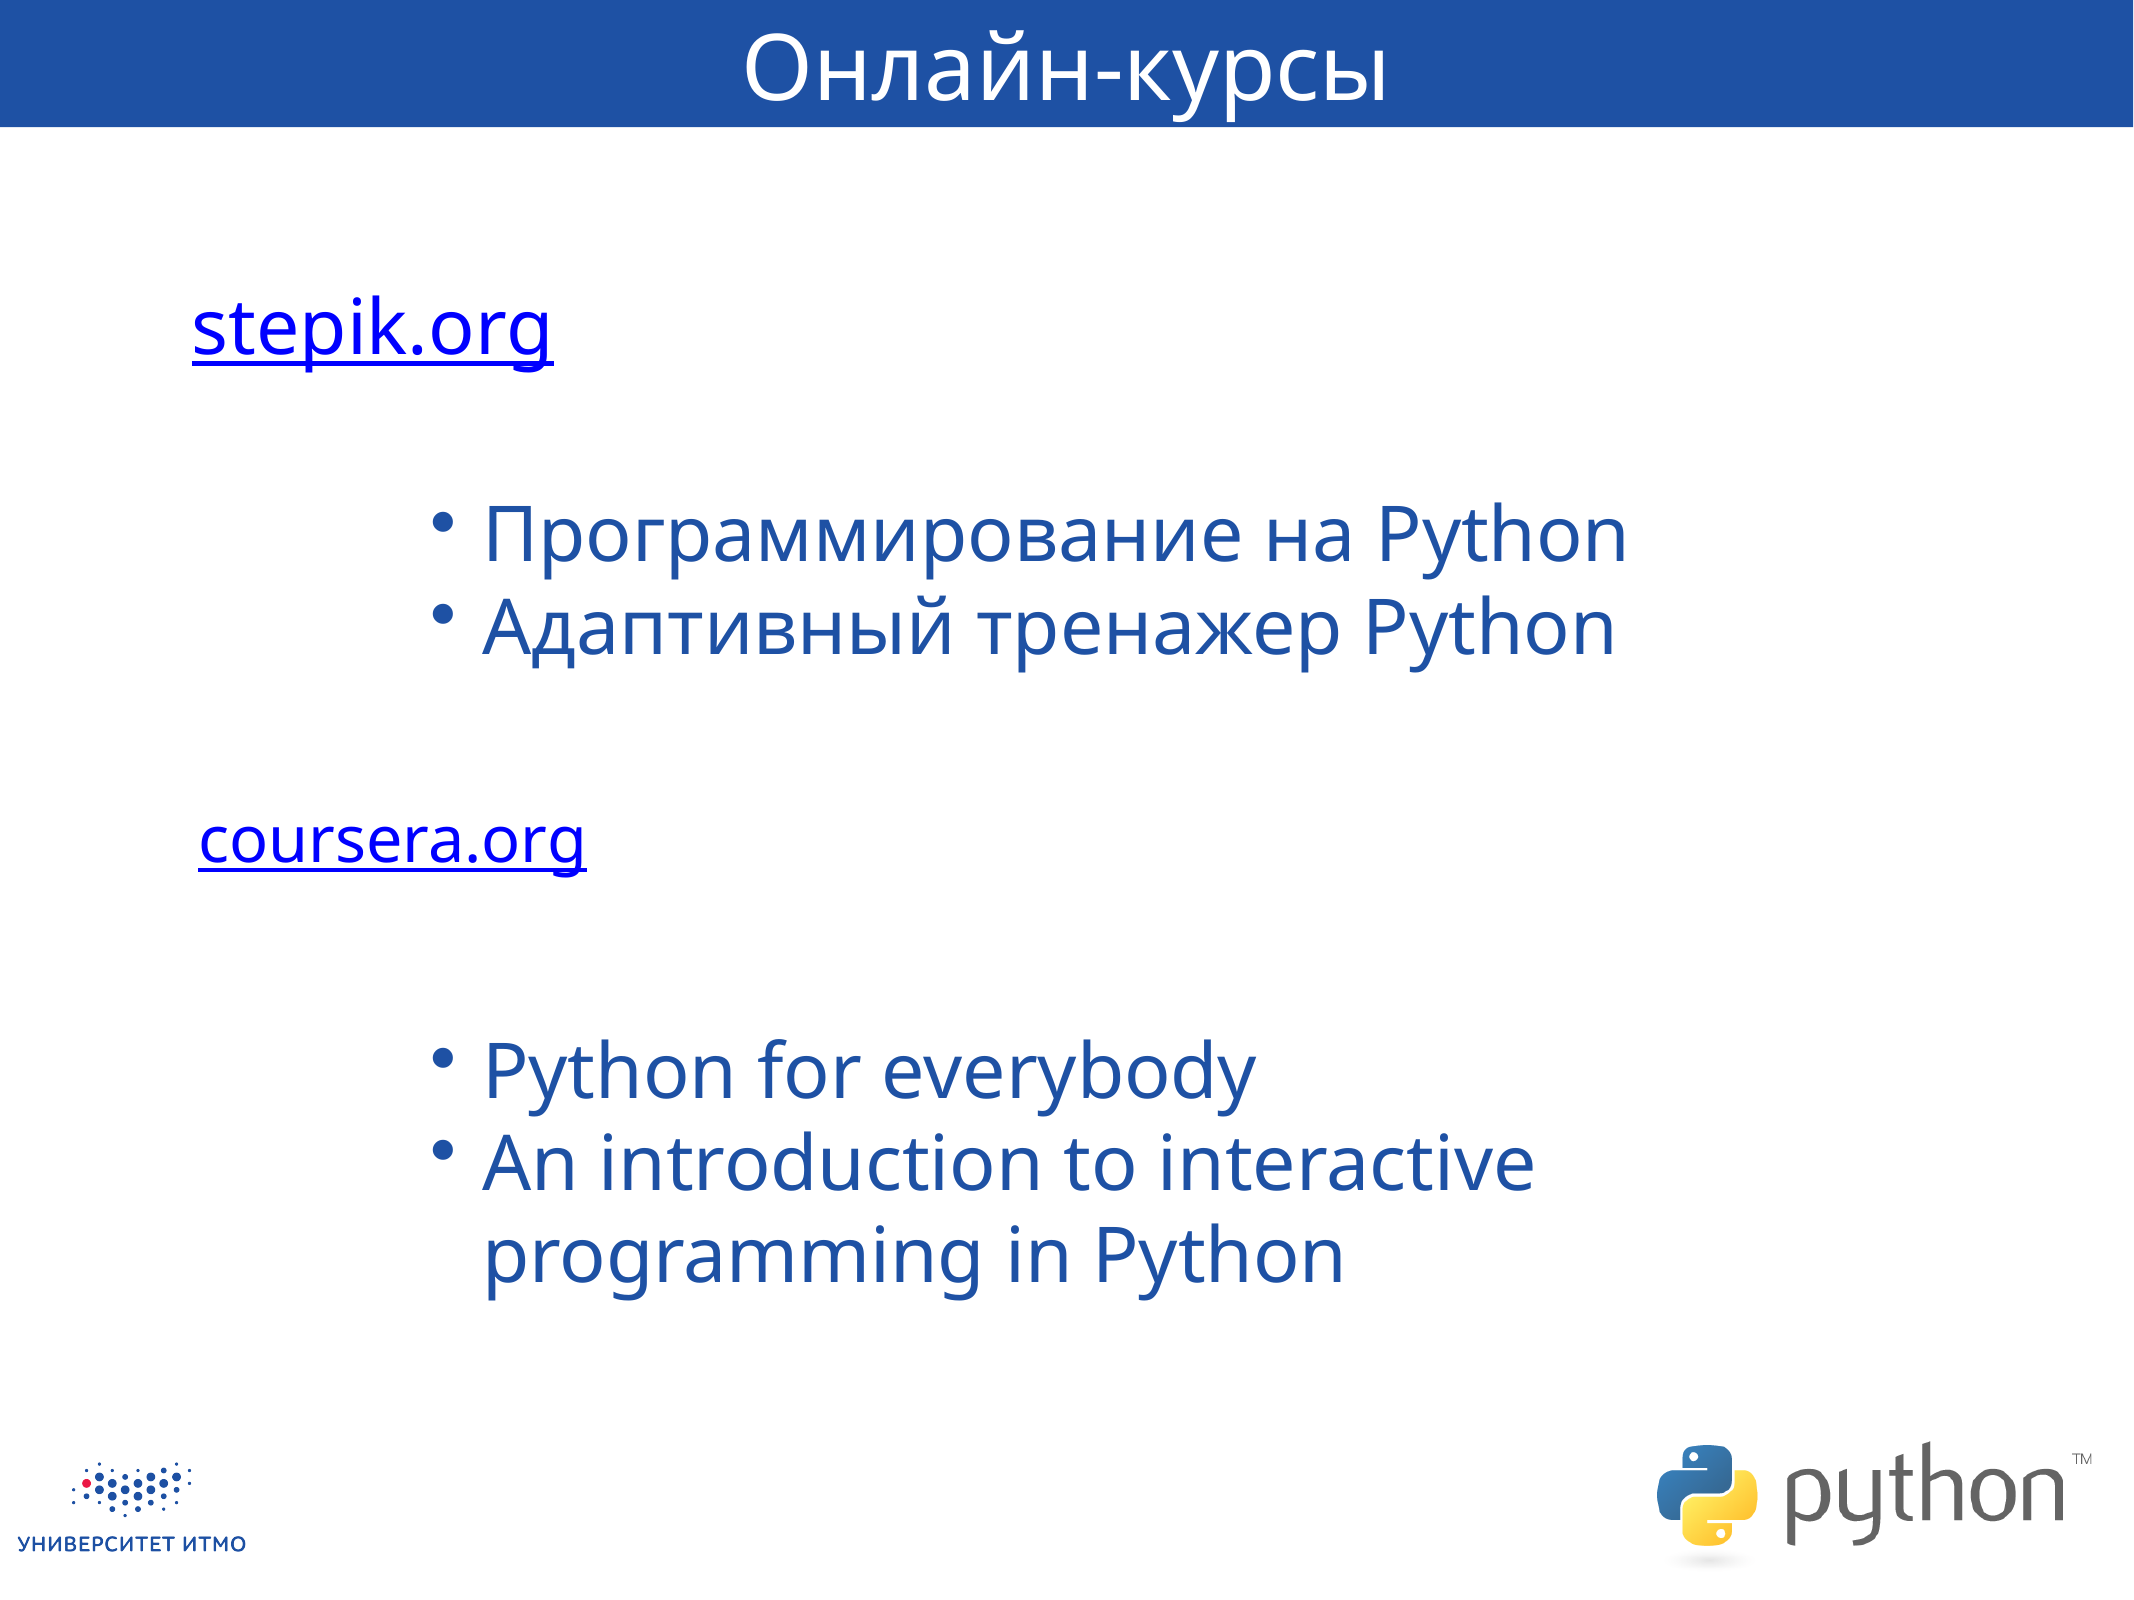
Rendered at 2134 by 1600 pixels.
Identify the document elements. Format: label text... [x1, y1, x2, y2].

title Онлайн-курсы [0, 0, 2134, 128]
text_box Программирование на Python Адаптивный тренажер Python [421, 476, 1950, 695]
picture [1584, 1414, 2134, 1600]
text_box stepik.org [183, 269, 600, 397]
text_box Python for everybody An introduction to interactive programming in Python [421, 1012, 1950, 1331]
text_box coursera.org [190, 789, 607, 917]
picture [0, 1413, 263, 1600]
